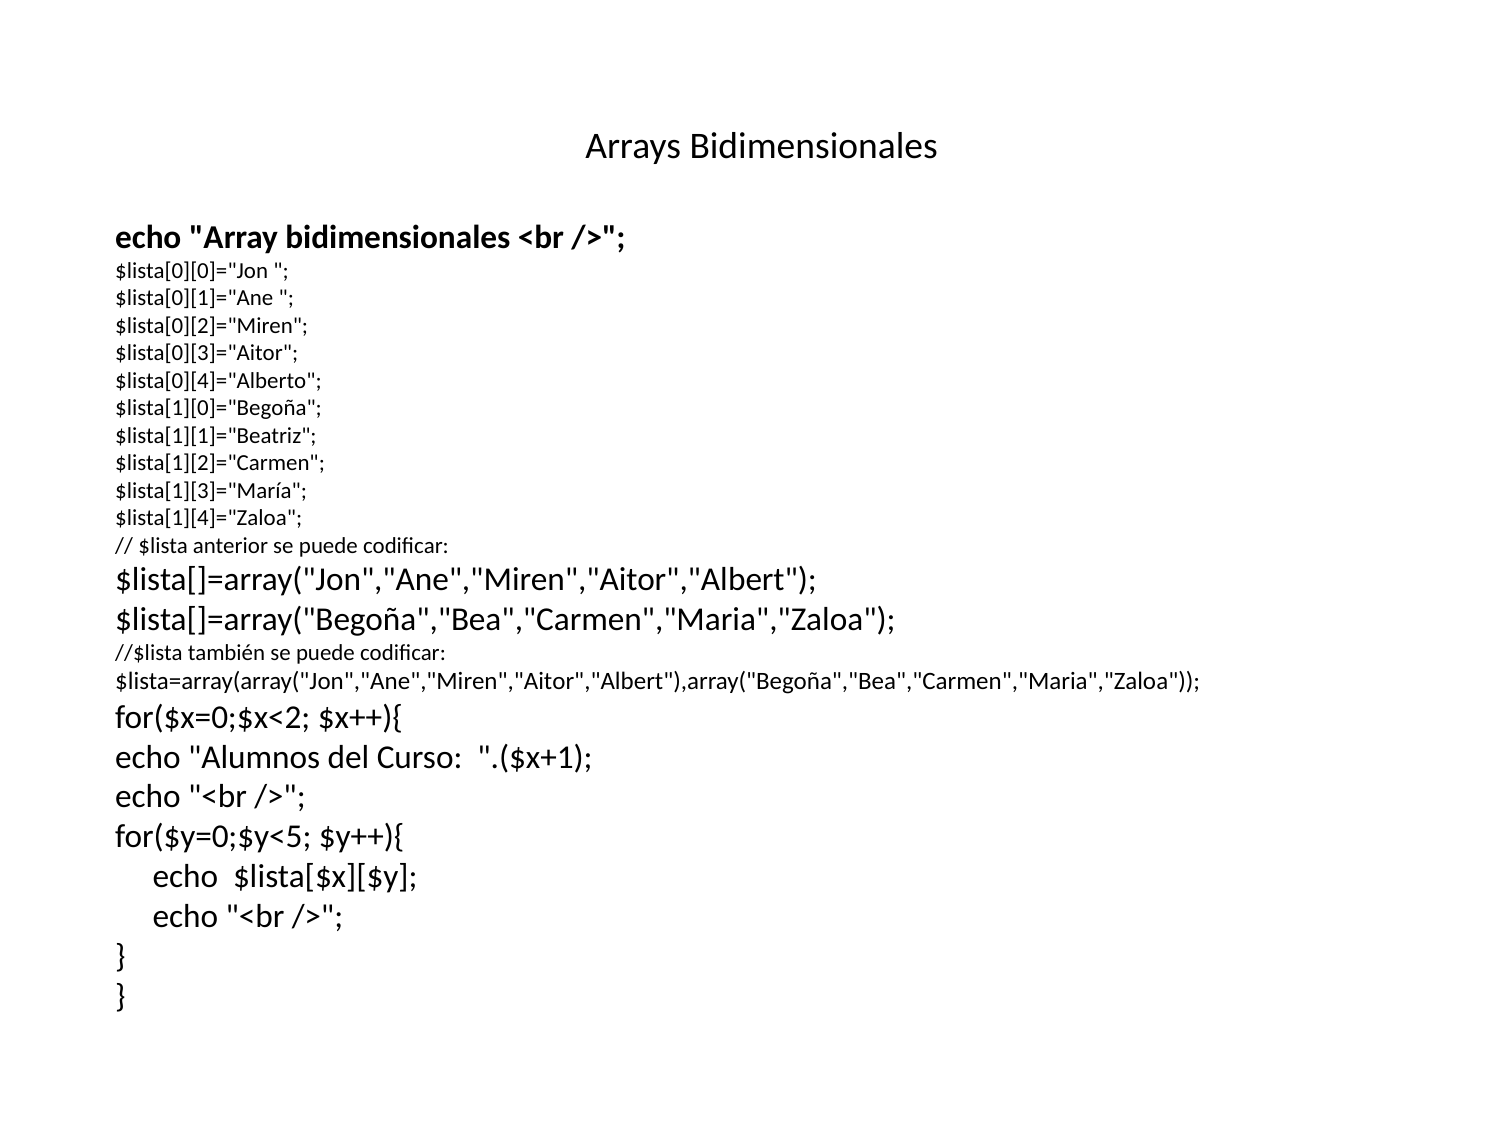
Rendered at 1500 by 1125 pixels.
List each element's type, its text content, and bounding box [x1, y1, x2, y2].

text_box echo "Array bidimensionales <br />"; $lista[0][0]="Jon "; $lista[0][1]="Ane "; $lista[0][2]="Miren"; $lista[0][3]="Aitor"; $lista[0][4]="Alberto"; $lista[1][0]="Begoña"; $lista[1][1]="Beatriz"; $lista[1][2]="Carmen"; $lista[1][3]="María"; $lista[1][4]="Zaloa"; // $lista anterior se puede codificar: $lista[]=array("Jon","Ane","Miren","Aitor","Albert"); $lista[]=array("Begoña","Bea","Carmen","Maria","Zaloa"); //$lista también se puede codificar: $lista=array(array("Jon","Ane","Miren","Aitor","Albert"),array("Begoña","Bea","Carmen","Maria","Zaloa")); for($x=0;$x<2; $x++){ echo "Alumnos del Curso: ".($x+1); echo "<br />"; for($y=0;$y<5; $y++){ echo $lista[$x][$y]; echo "<br />"; } } [100, 208, 1329, 1022]
text_box Arrays Bidimensionales [194, 113, 1329, 174]
